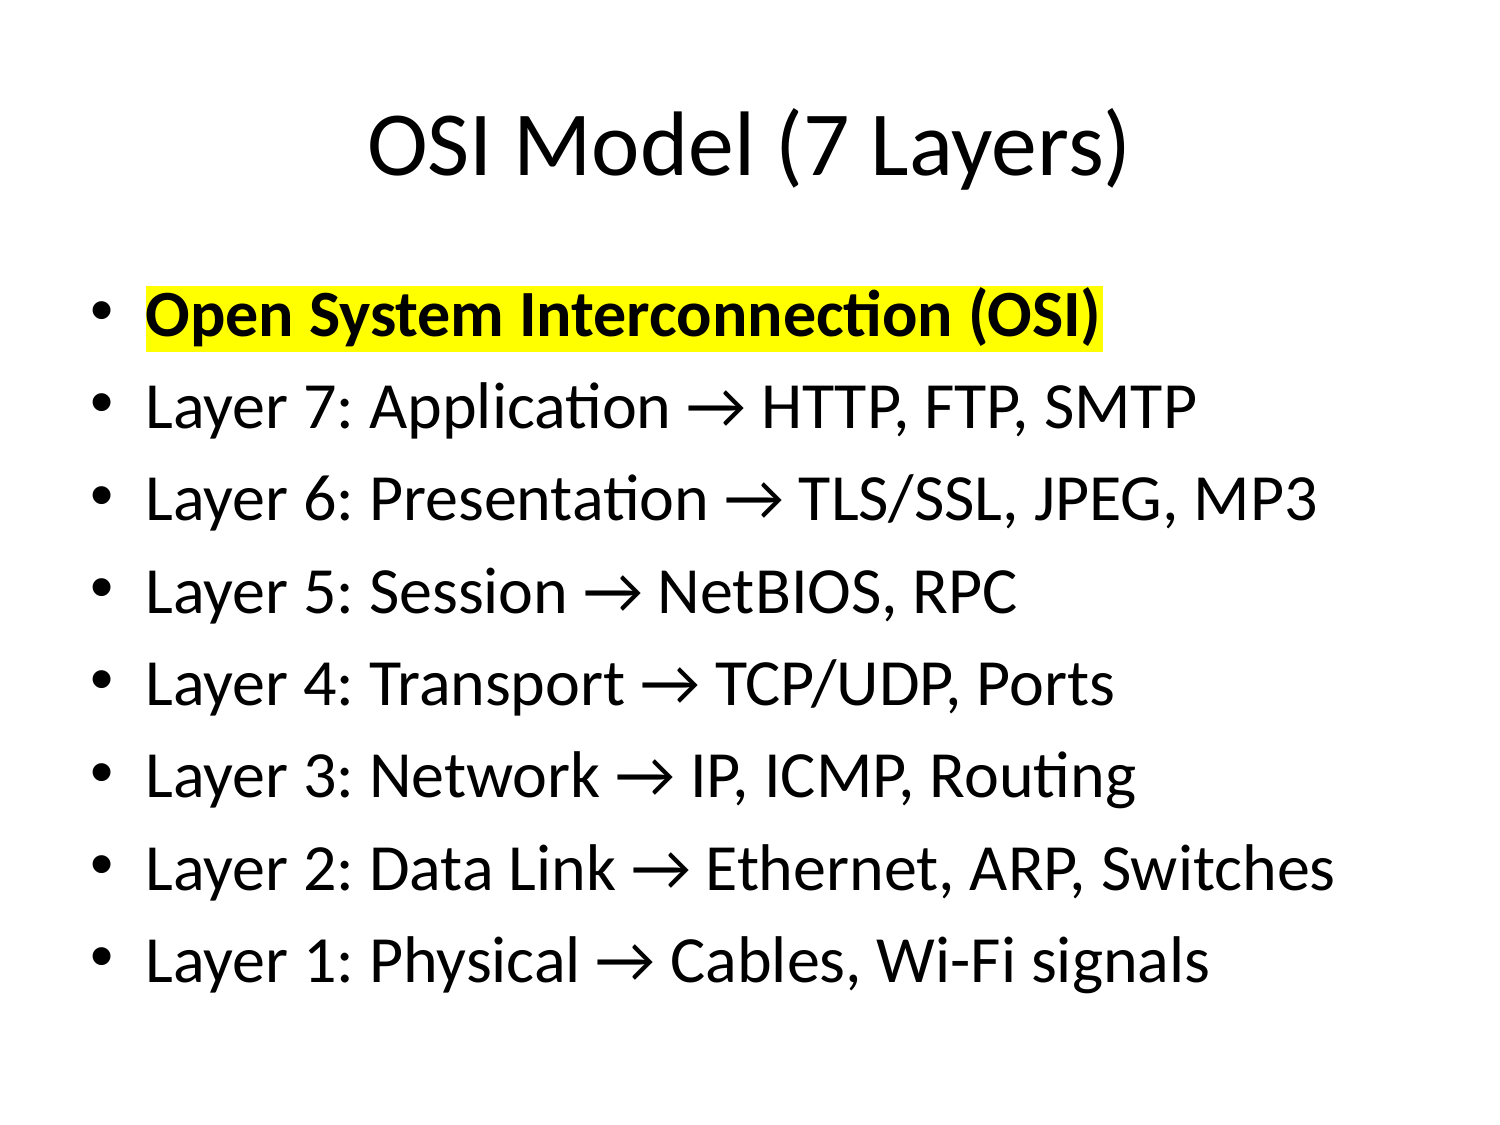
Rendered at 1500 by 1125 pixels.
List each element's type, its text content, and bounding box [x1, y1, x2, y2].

list Open System Interconnection (OSI) Layer 7: Application → HTTP, FTP, SMTP Layer 6: Presentation → TLS/SSL, JPEG, MP3 Layer 5: Session → NetBIOS, RPC Layer 4: Transport → TCP/UDP, Ports Layer 3: Network → IP, ICMP, Routing Layer 2: Data Link → Ethernet, ARP, Switches Layer 1: Physical → Cables, Wi-Fi signals [75, 262, 1425, 1005]
title OSI Model (7 Layers) [75, 45, 1425, 233]
